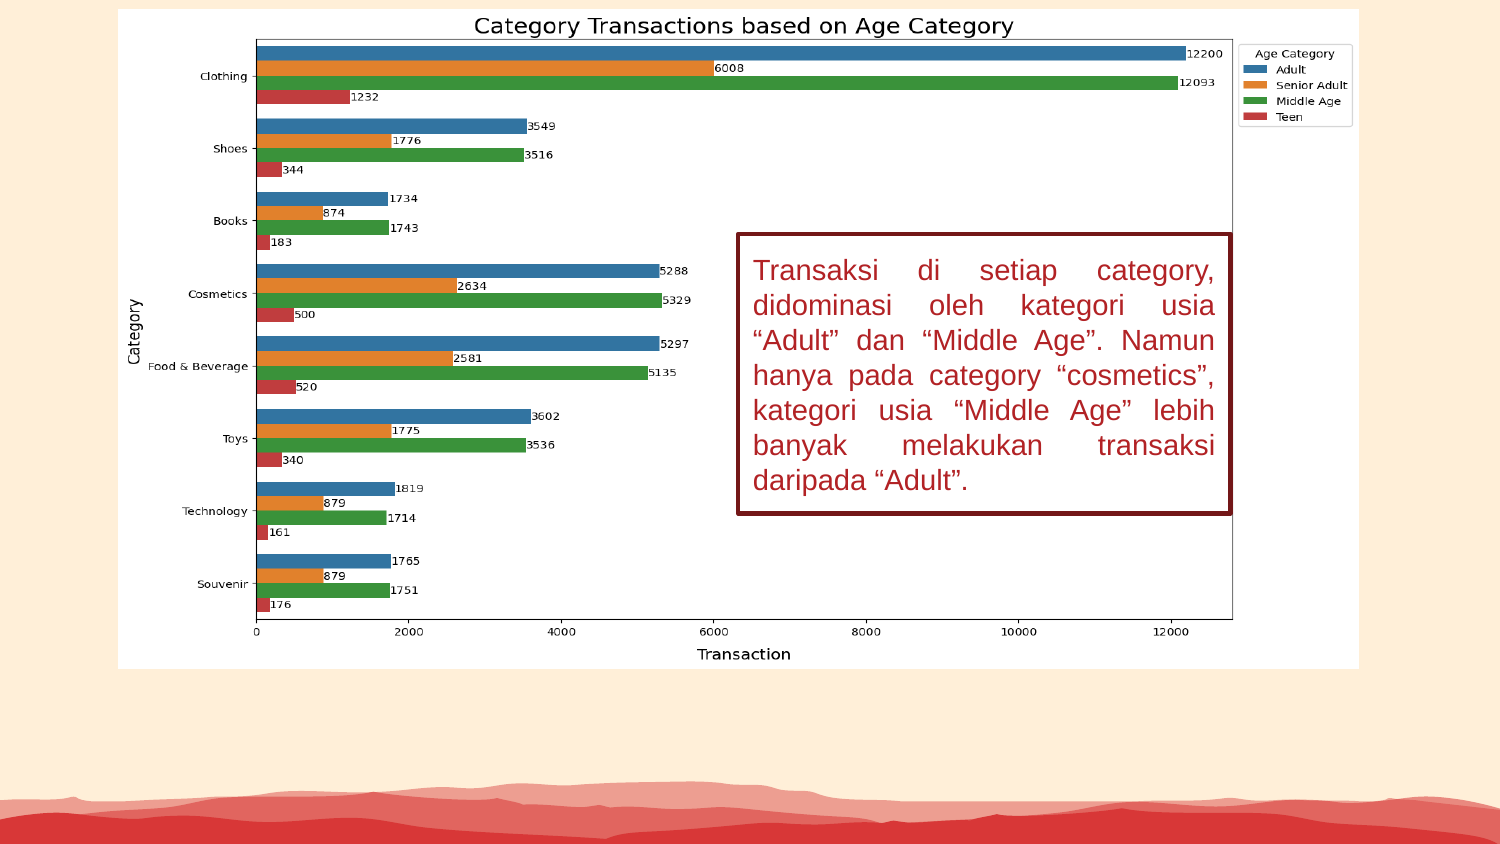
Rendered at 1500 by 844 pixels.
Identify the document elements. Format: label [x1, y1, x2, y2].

picture [117, 9, 1359, 669]
